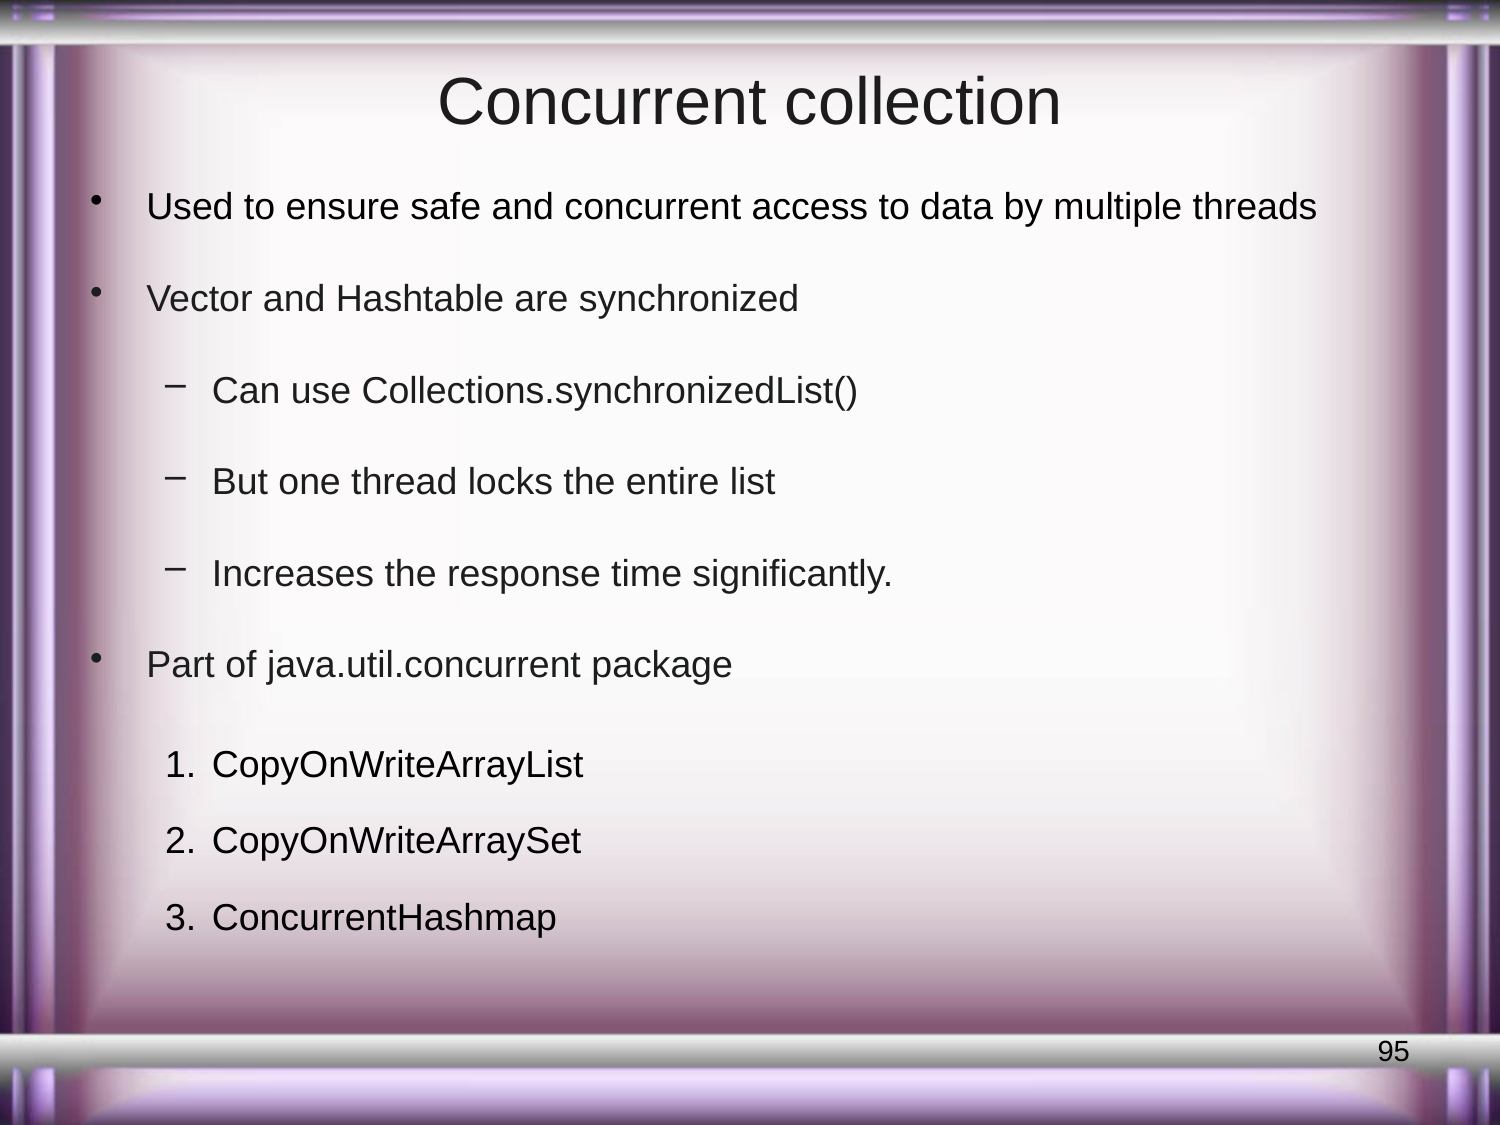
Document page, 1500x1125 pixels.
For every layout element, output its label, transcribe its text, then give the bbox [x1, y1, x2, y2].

list Used to ensure safe and concurrent access to data by multiple threads Vector and Hashtable are synchronized Can use Collections.synchronizedList() But one thread locks the entire list Increases the response time significantly. Part of java.util.concurrent package CopyOnWriteArrayList CopyOnWriteArraySet ConcurrentHashmap [75, 174, 1425, 1005]
title Concurrent collection [75, 45, 1425, 150]
picture [0, 0, 1500, 1125]
slide_number 95 [1074, 1024, 1426, 1103]
